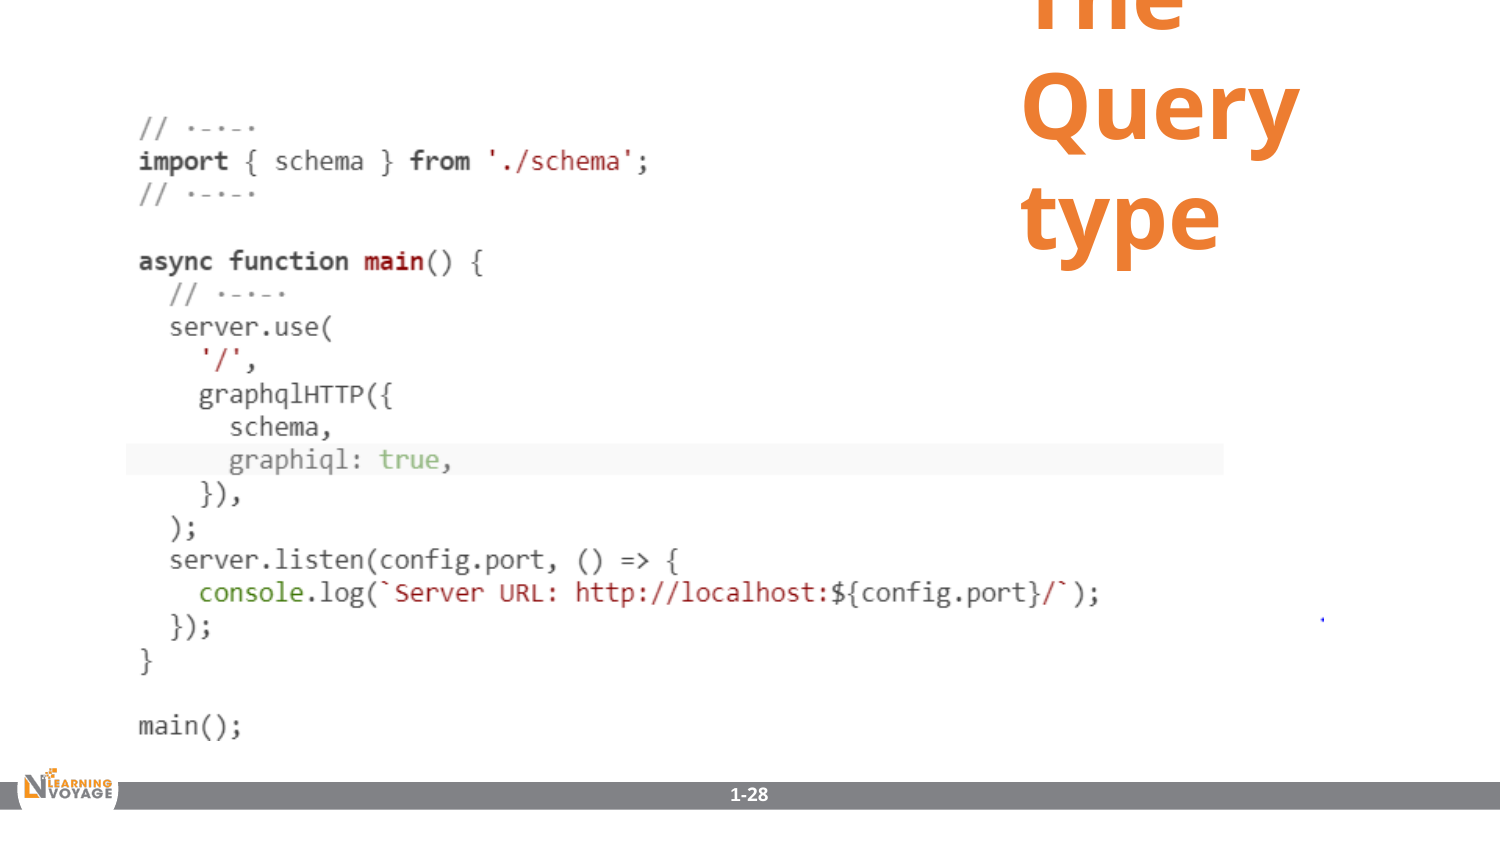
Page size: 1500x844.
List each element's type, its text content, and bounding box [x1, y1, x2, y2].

slide_number 1-28 [692, 770, 784, 821]
picture [0, 103, 1324, 844]
text_box The Query type [1003, 45, 1500, 161]
